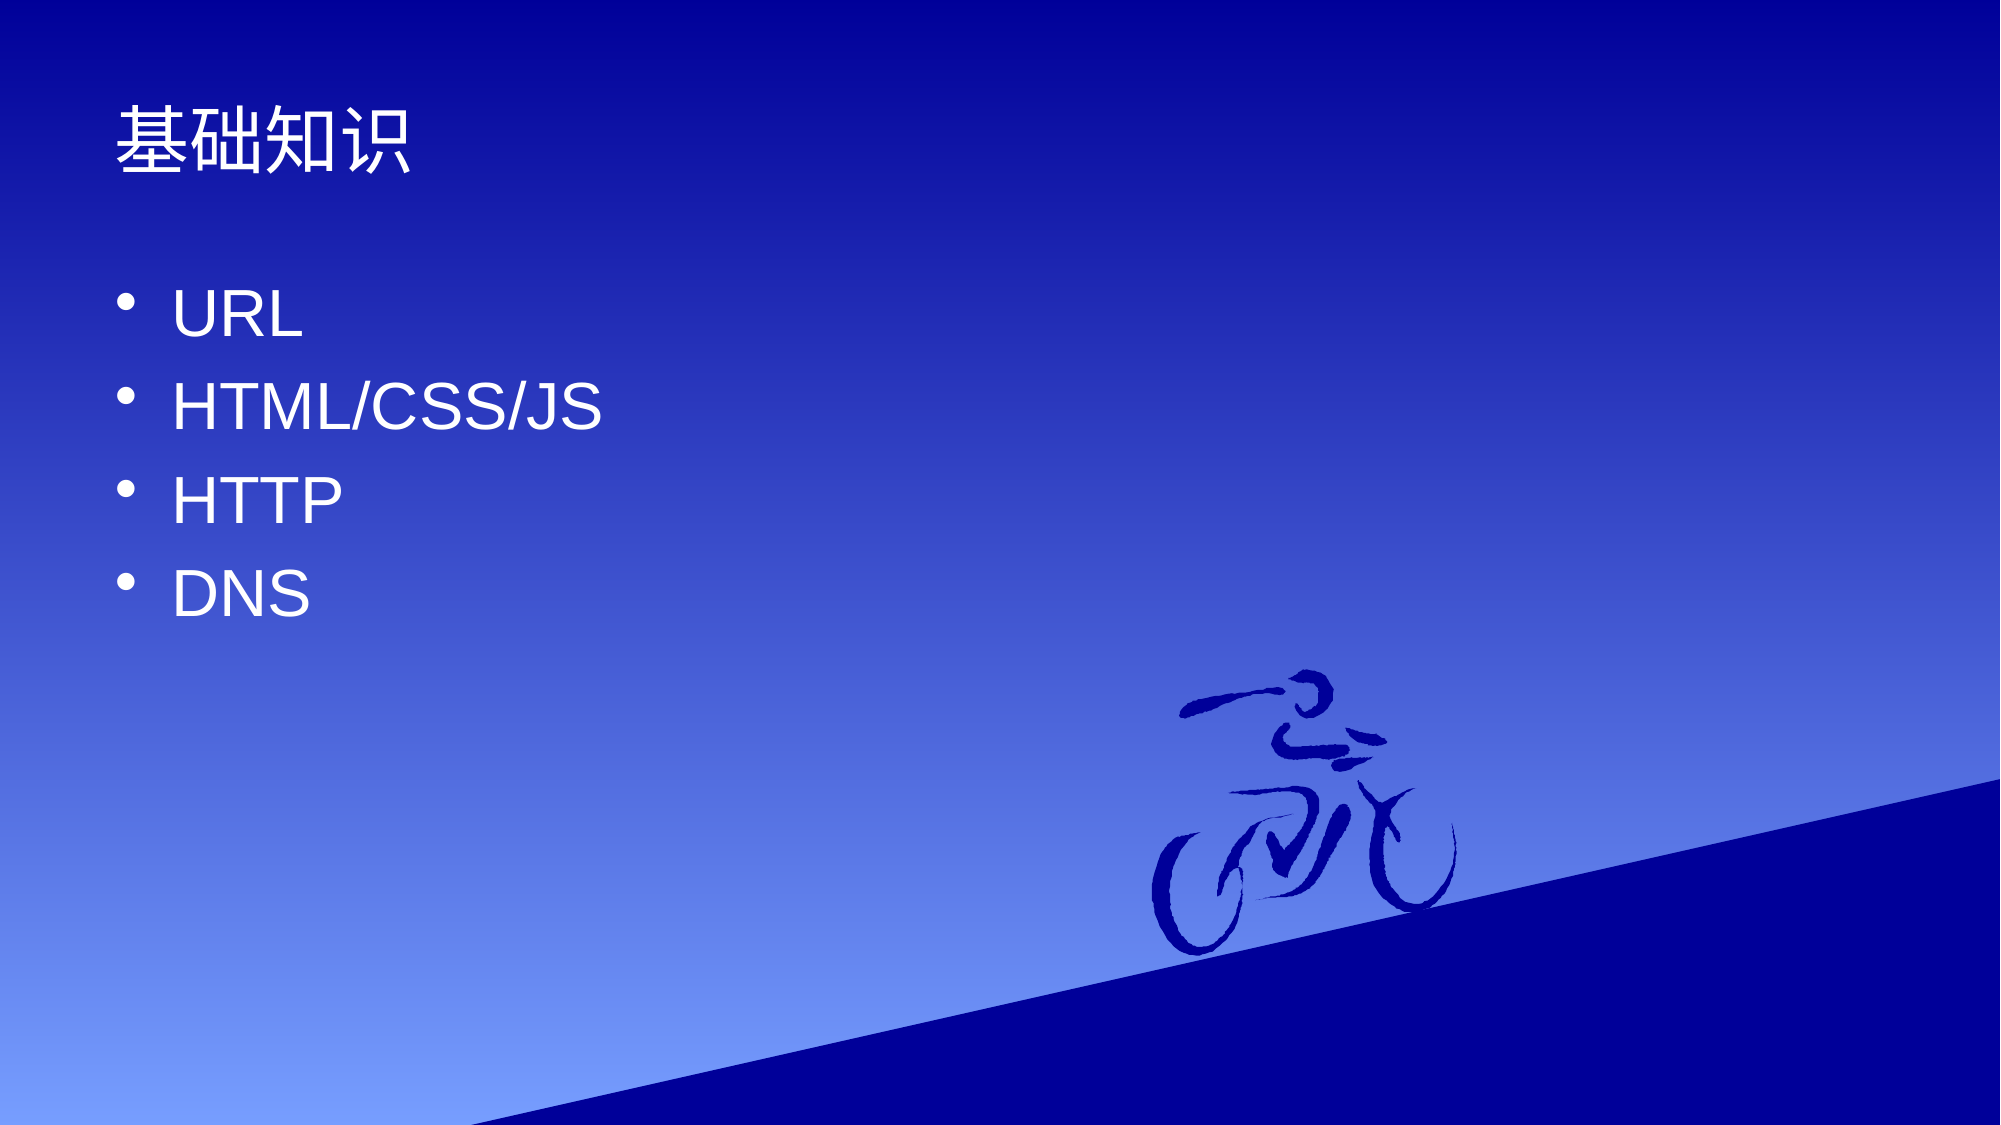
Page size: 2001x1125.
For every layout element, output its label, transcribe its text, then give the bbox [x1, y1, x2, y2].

list URL HTML/CSS/JS HTTP DNS [99, 262, 1901, 1006]
title 基础知识 [99, 44, 1901, 233]
